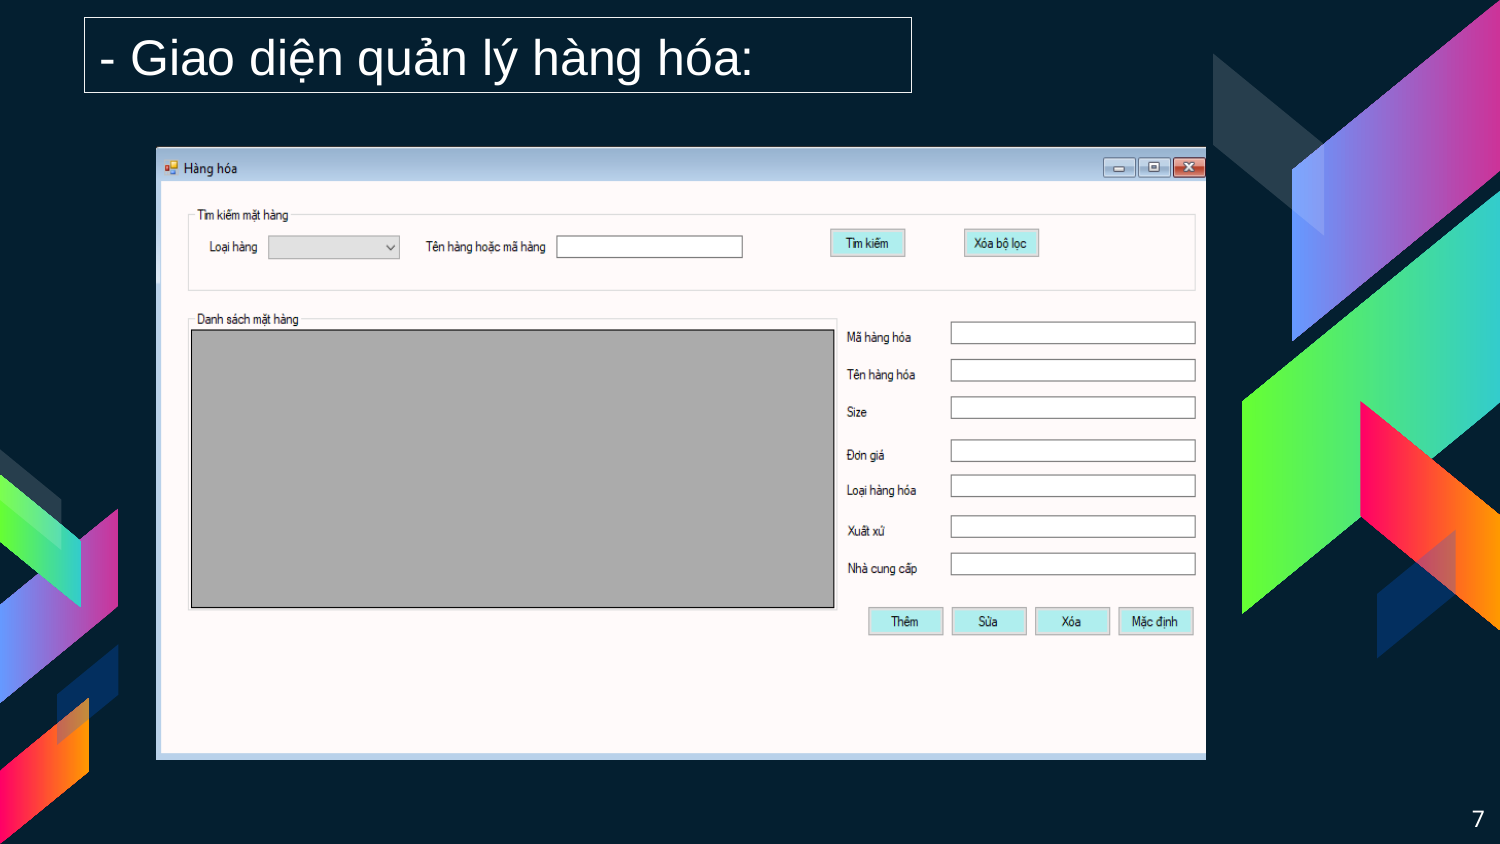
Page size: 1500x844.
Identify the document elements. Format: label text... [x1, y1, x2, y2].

text_box - Giao diện quản lý hàng hóa: [84, 17, 912, 93]
picture [156, 146, 1207, 761]
slide_number 7 [1403, 789, 1500, 844]
